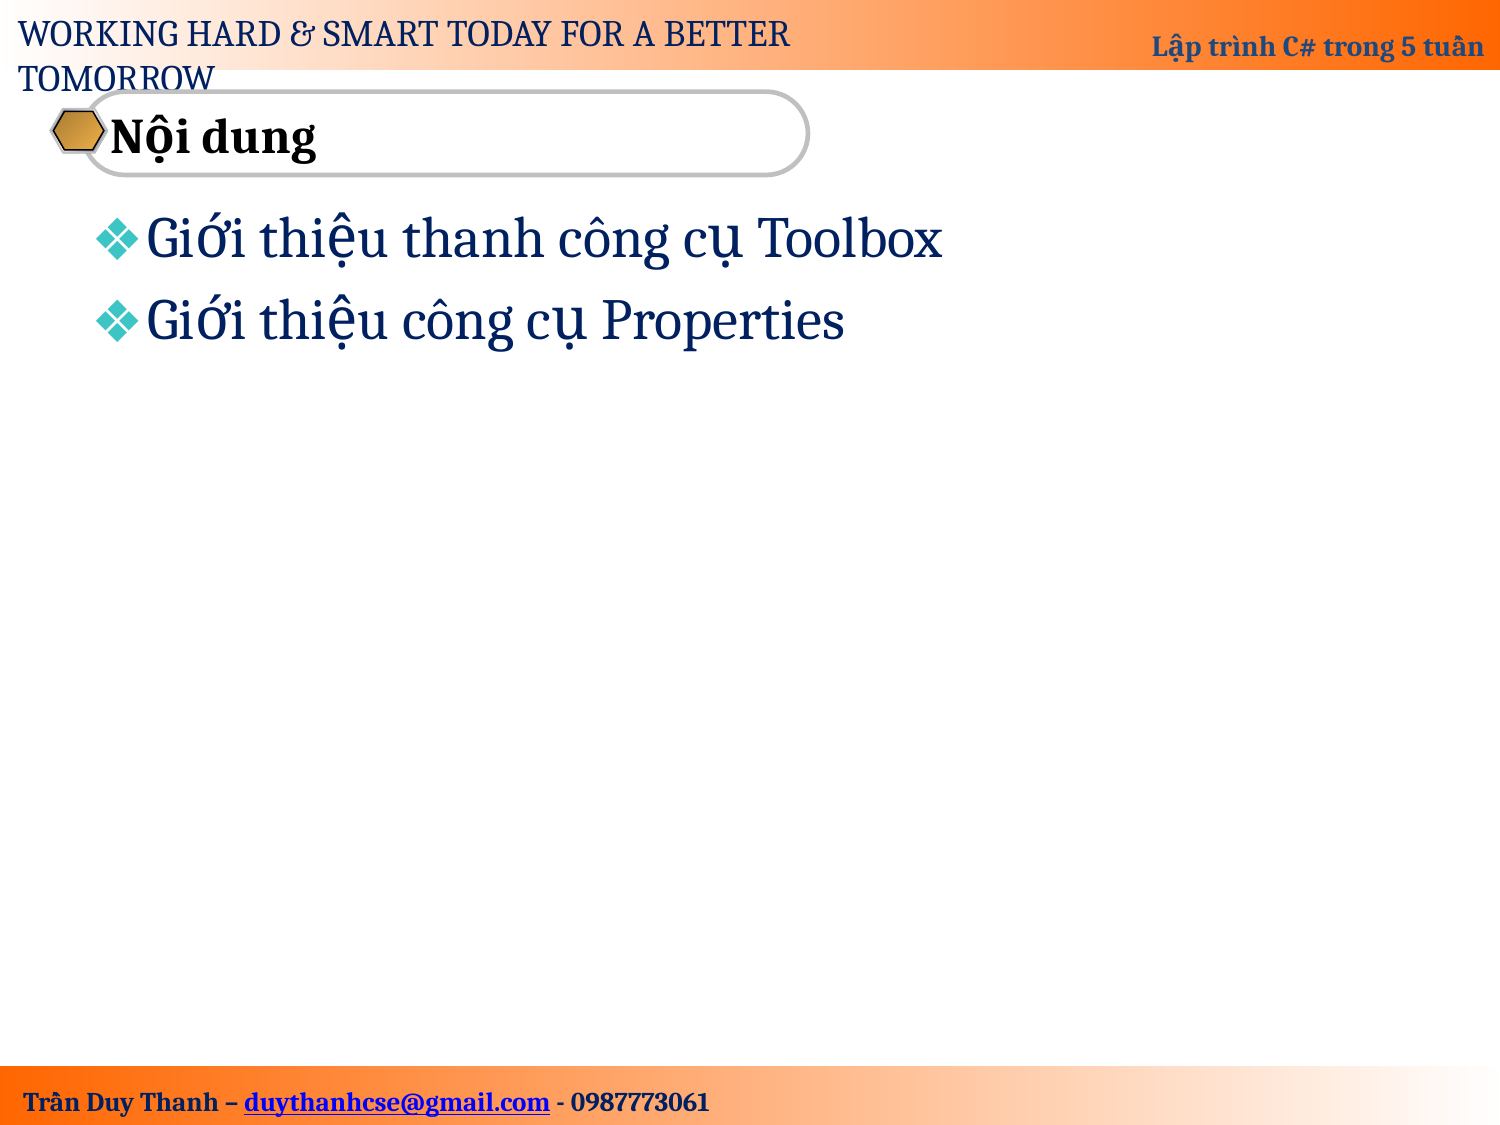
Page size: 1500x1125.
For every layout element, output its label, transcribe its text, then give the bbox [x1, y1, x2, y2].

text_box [1207, 0, 1211, 70]
text_box Giới thiệu thanh công cụ Toolbox Giới thiệu công cụ Properties [75, 191, 1388, 363]
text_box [49, 91, 809, 176]
